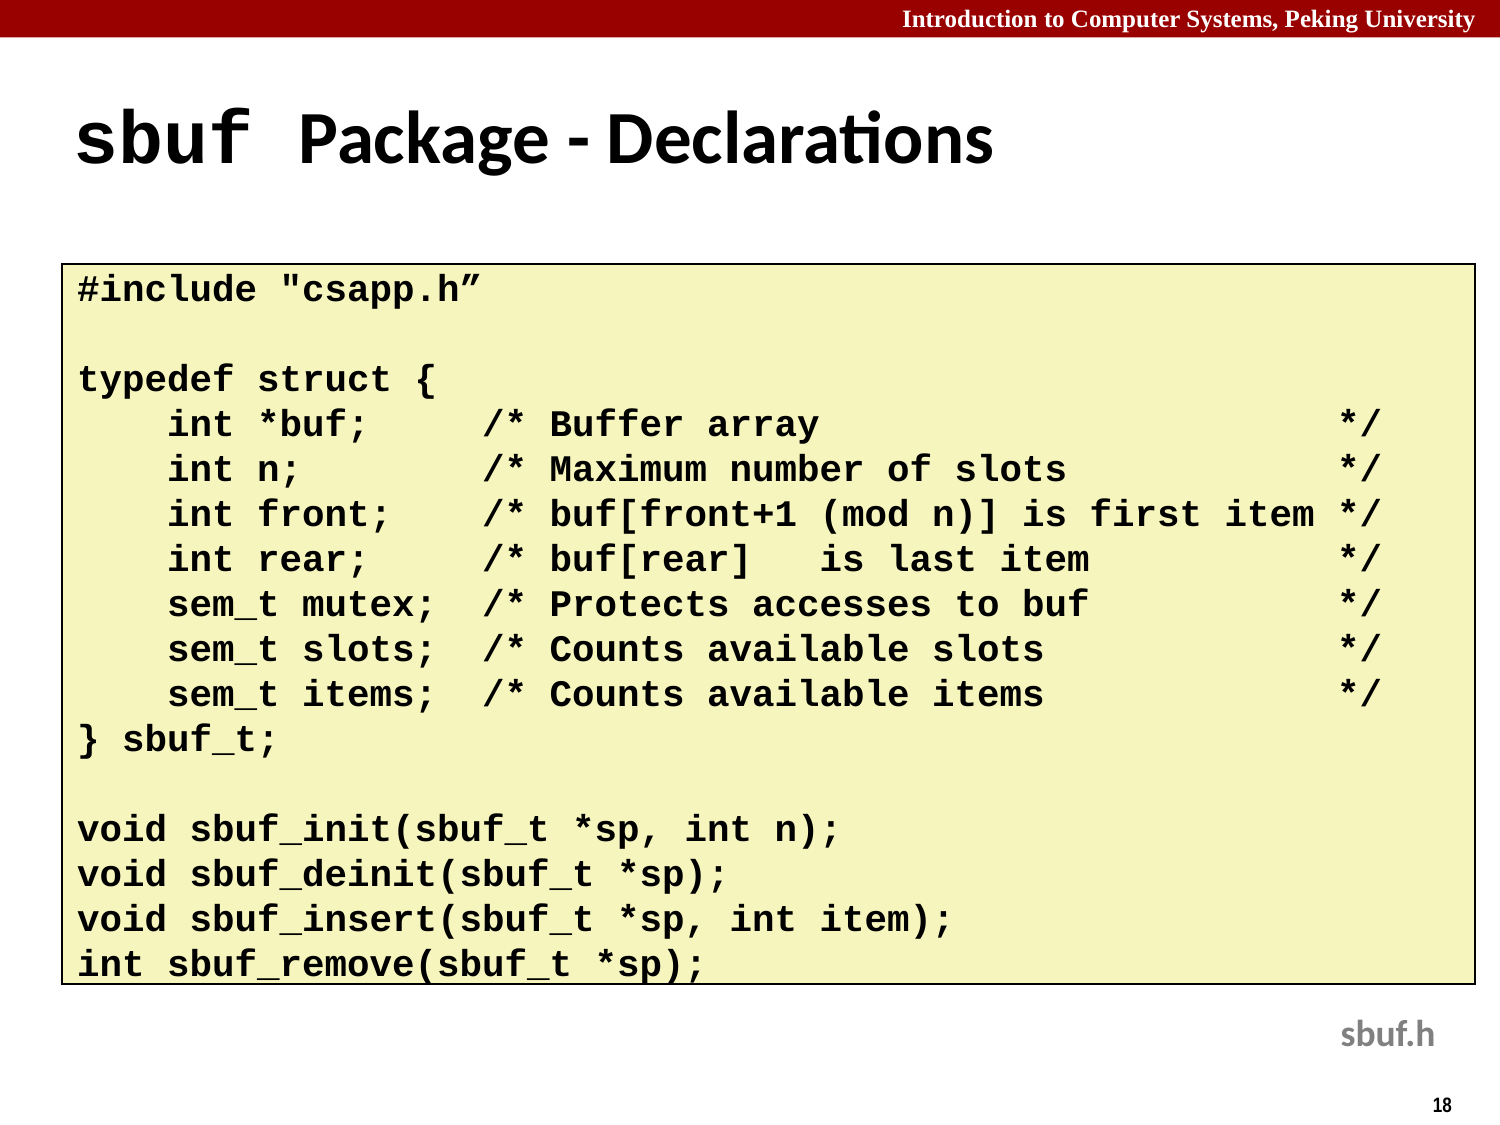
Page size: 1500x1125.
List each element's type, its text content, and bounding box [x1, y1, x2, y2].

text_box #include "csapp.h” typedef struct { int *buf; /* Buffer array */ int n; /* Maximum number of slots */ int front; /* buf[front+1 (mod n)] is first item */ int rear; /* buf[rear] is last item */ sem_t mutex; /* Protects accesses to buf */ sem_t slots; /* Counts available slots */ sem_t items; /* Counts available items */ } sbuf_t; void sbuf_init(sbuf_t *sp, int n); void sbuf_deinit(sbuf_t *sp); void sbuf_insert(sbuf_t *sp, int item); int sbuf_remove(sbuf_t *sp); [62, 263, 1475, 984]
title sbuf Package - Declarations [58, 71, 1434, 197]
text_box sbuf.h [1325, 1001, 1451, 1062]
